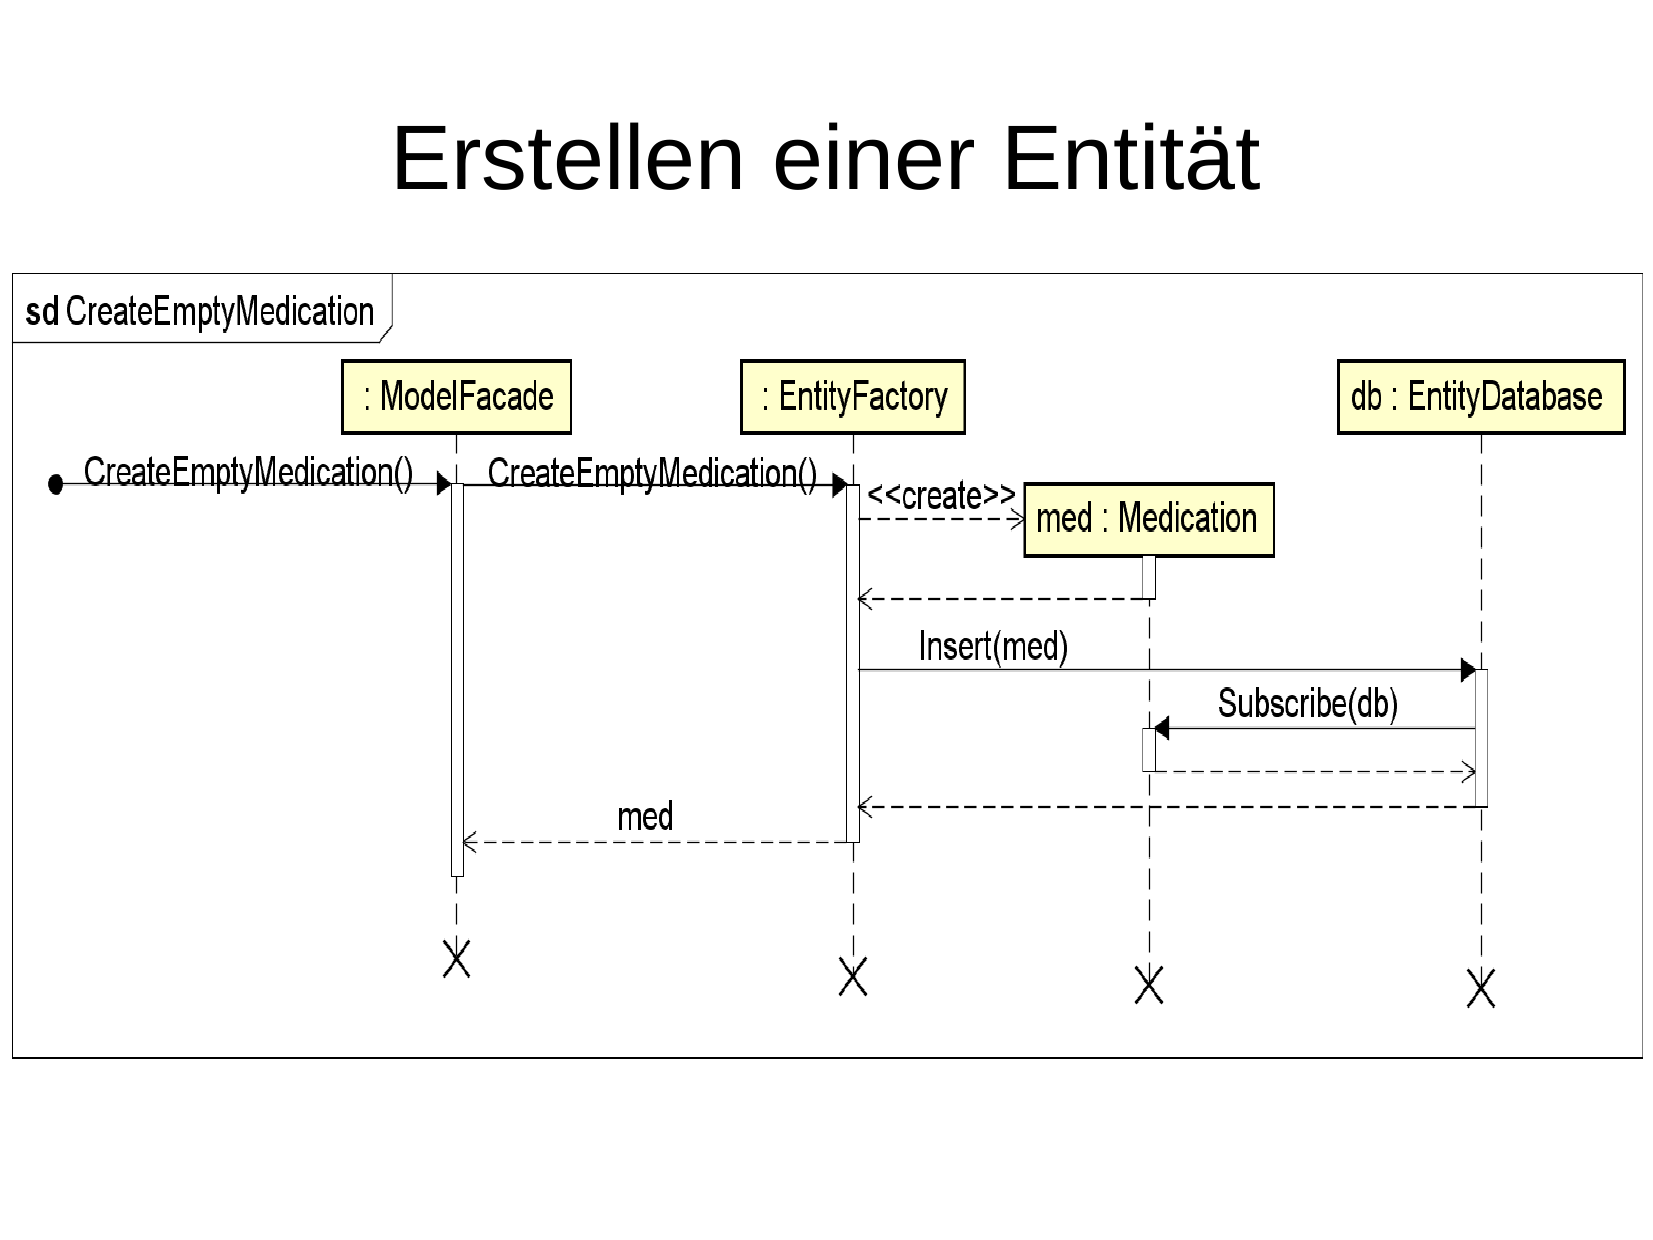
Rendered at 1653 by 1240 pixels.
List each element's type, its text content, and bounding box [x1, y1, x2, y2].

picture [0, 256, 1653, 1075]
text_box Erstellen einer Entität [82, 97, 1571, 208]
